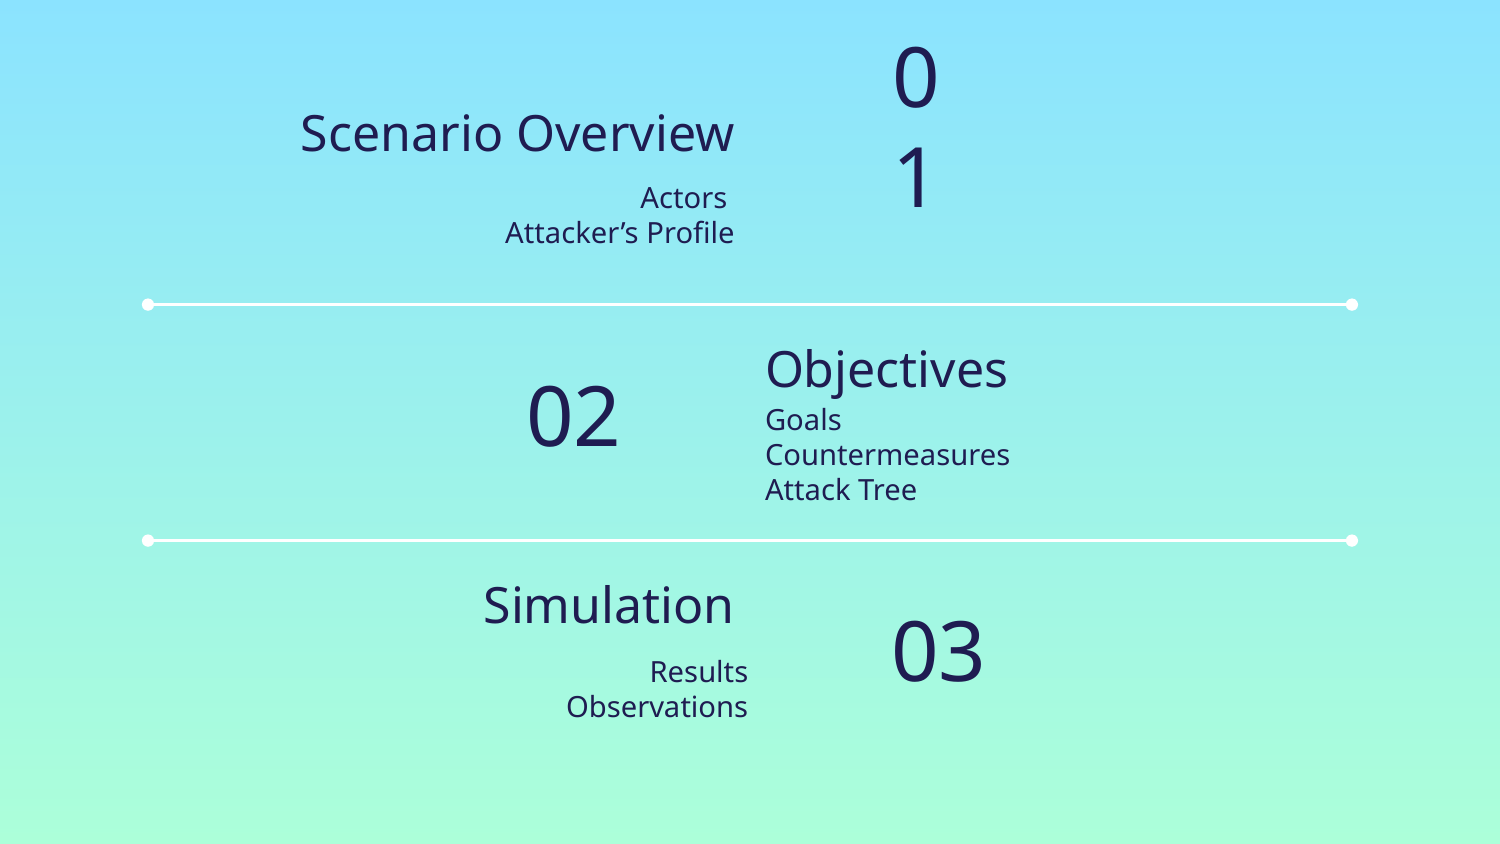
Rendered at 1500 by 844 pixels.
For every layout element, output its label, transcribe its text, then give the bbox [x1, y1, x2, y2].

text_box 02 [511, 348, 637, 479]
title Objectives [750, 321, 1407, 386]
subtitle Results Observations [93, 638, 764, 743]
text_box 03 [876, 583, 1002, 714]
title Scenario Overview [93, 100, 750, 164]
text_box 01 [877, 109, 1002, 240]
subtitle Goals Countermeasures Attack Tree [750, 386, 1407, 506]
title Simulation [93, 573, 750, 638]
subtitle Actors Attacker’s Profile [93, 164, 750, 269]
